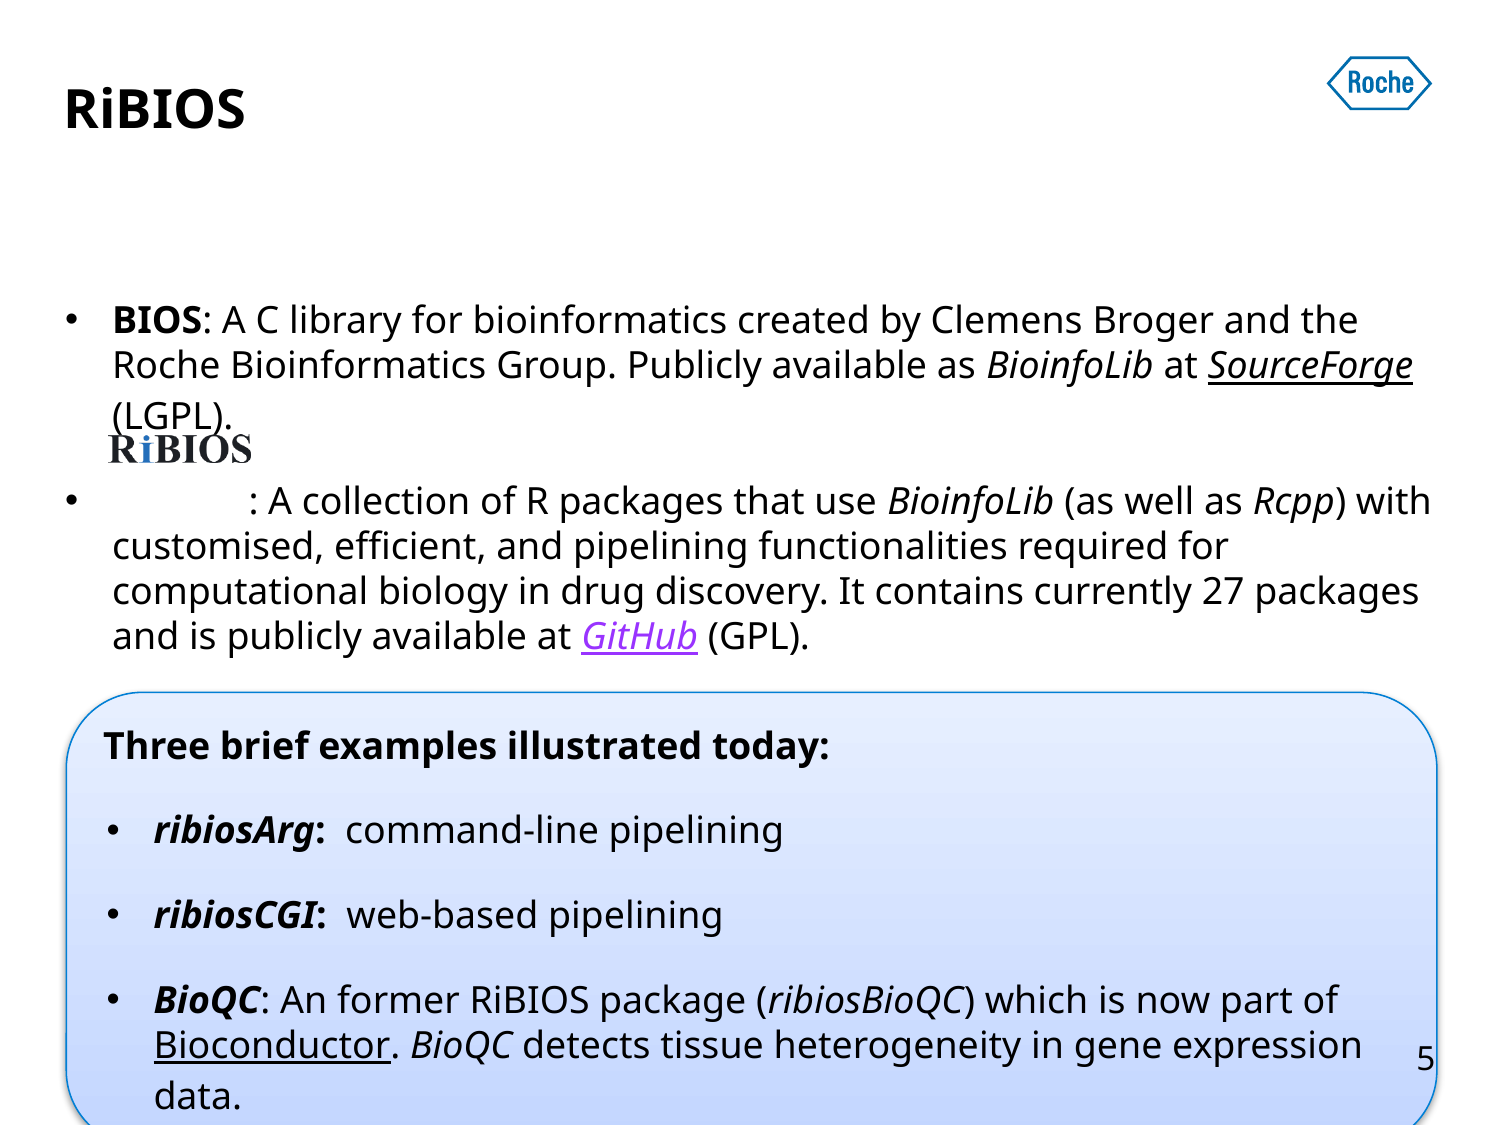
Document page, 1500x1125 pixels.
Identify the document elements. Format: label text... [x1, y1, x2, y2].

slide_number 5 [65, 1037, 1436, 1069]
list BIOS: A C library for bioinformatics created by Clemens Broger and the Roche Bioinformatics Group. Publicly available as BioinfoLib at SourceForge (LGPL). : A collection of R packages that use BioinfoLib (as well as Rcpp) with customised, efficient, and pipelining functionalities required for computational biology in drug discovery. It contains currently 27 packages and is publicly available at GitHub (GPL). [65, 296, 1437, 742]
text_box Three brief examples illustrated today: ribiosArg: command-line pipelining ribiosCGI: web-based pipelining BioQC: An former RiBIOS package (ribiosBioQC) which is now part of Bioconductor. BioQC detects tissue heterogeneity in gene expression data. [65, 691, 1438, 1125]
title RiBIOS [63, 74, 1272, 290]
picture [108, 434, 251, 463]
